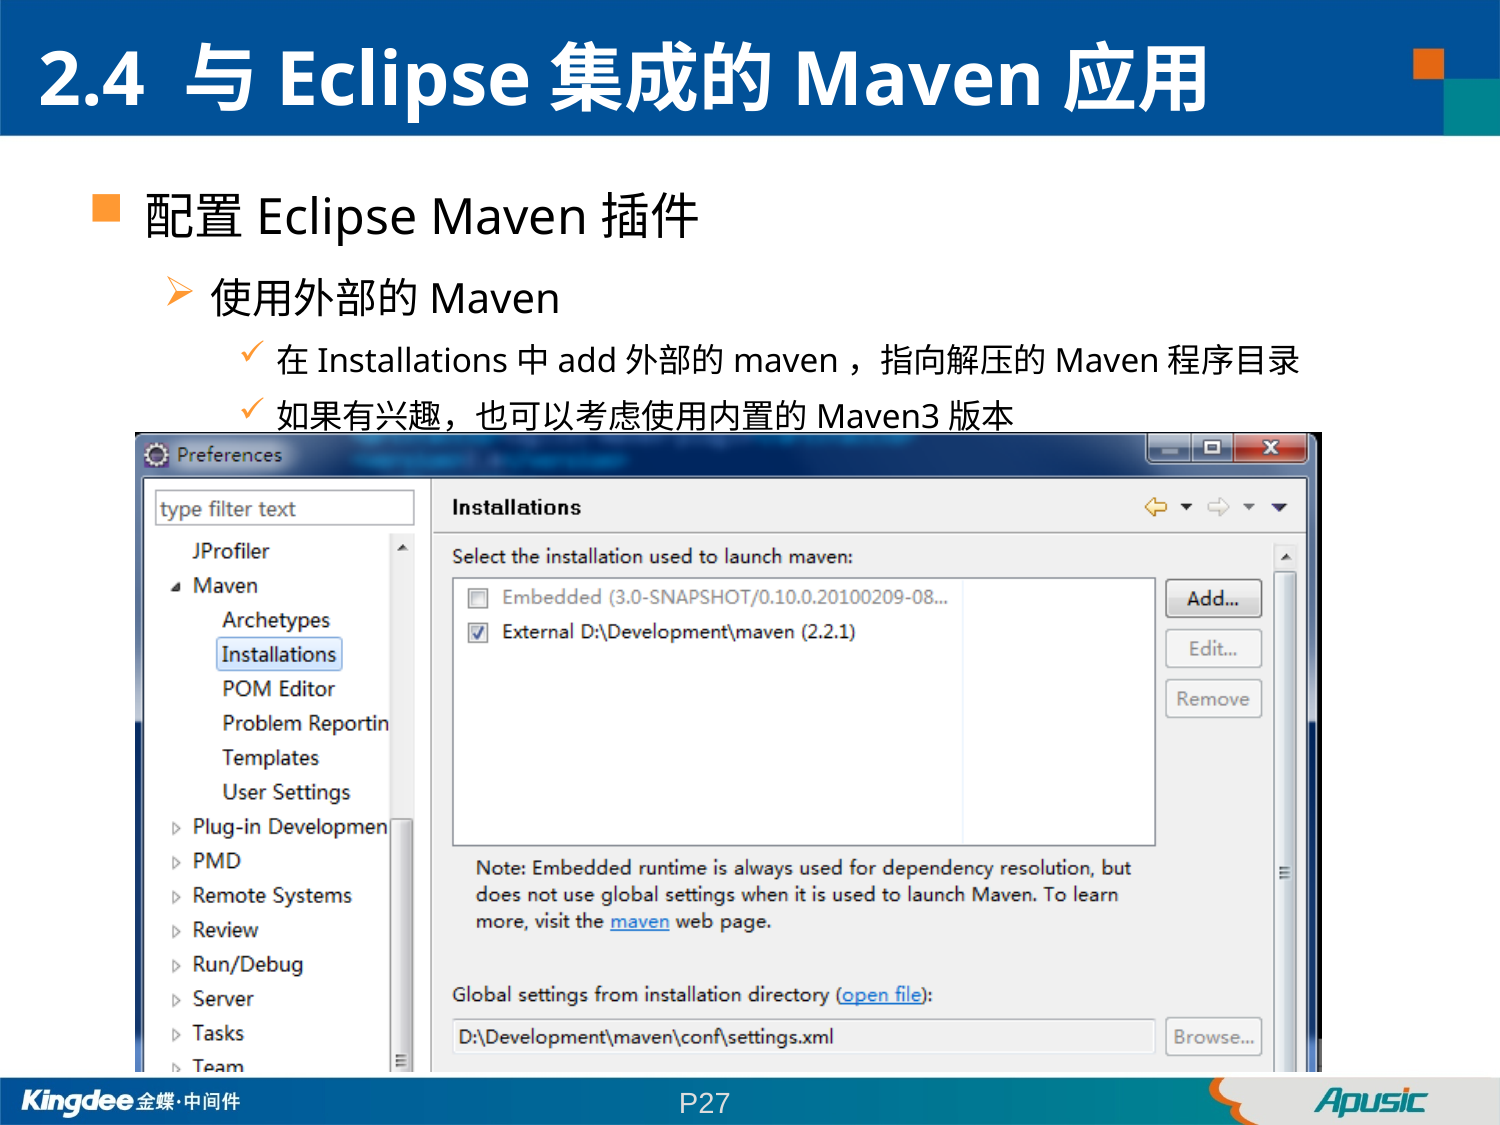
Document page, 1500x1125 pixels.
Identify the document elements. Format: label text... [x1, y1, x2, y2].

list 配置Eclipse Maven插件 使用外部的Maven 在Installations中add外部的maven，指向解压的Maven程序目录 如果有兴趣，也可以考虑使用内置的Maven3版本 [73, 177, 1434, 1059]
list 2.4 与Eclipse集成的Maven应用 [23, 23, 1325, 129]
picture [0, 0, 1500, 1125]
